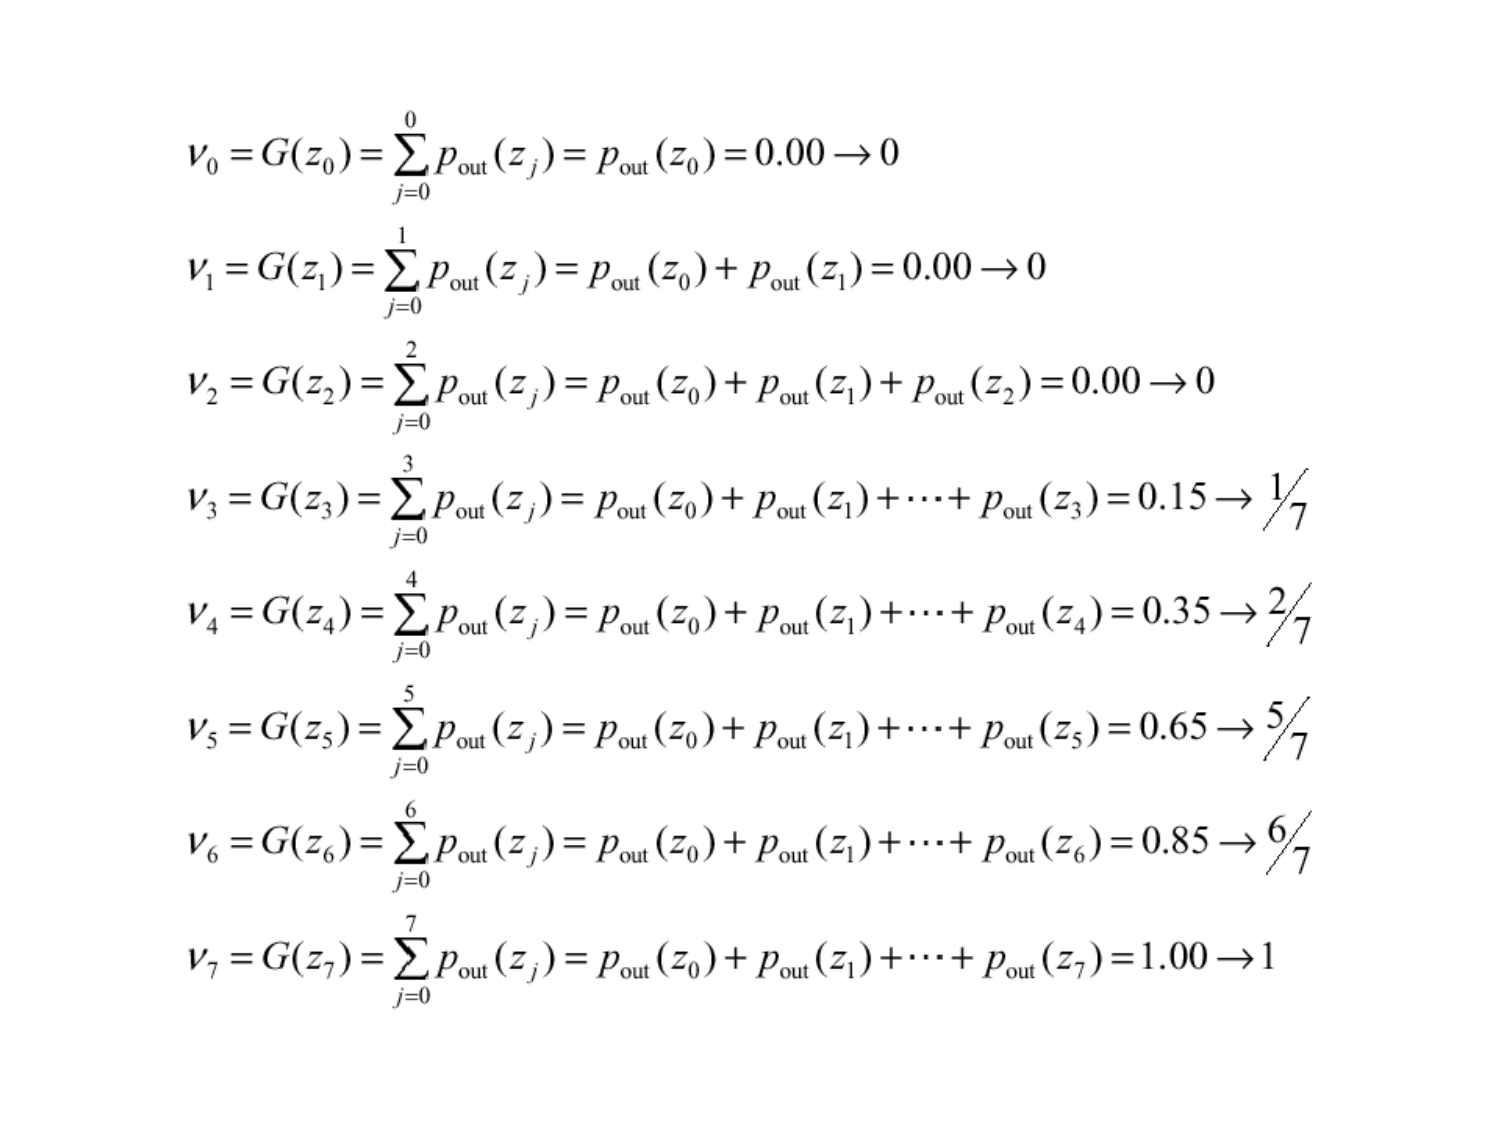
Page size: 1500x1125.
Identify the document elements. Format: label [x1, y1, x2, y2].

text_box [173, 109, 1327, 1016]
